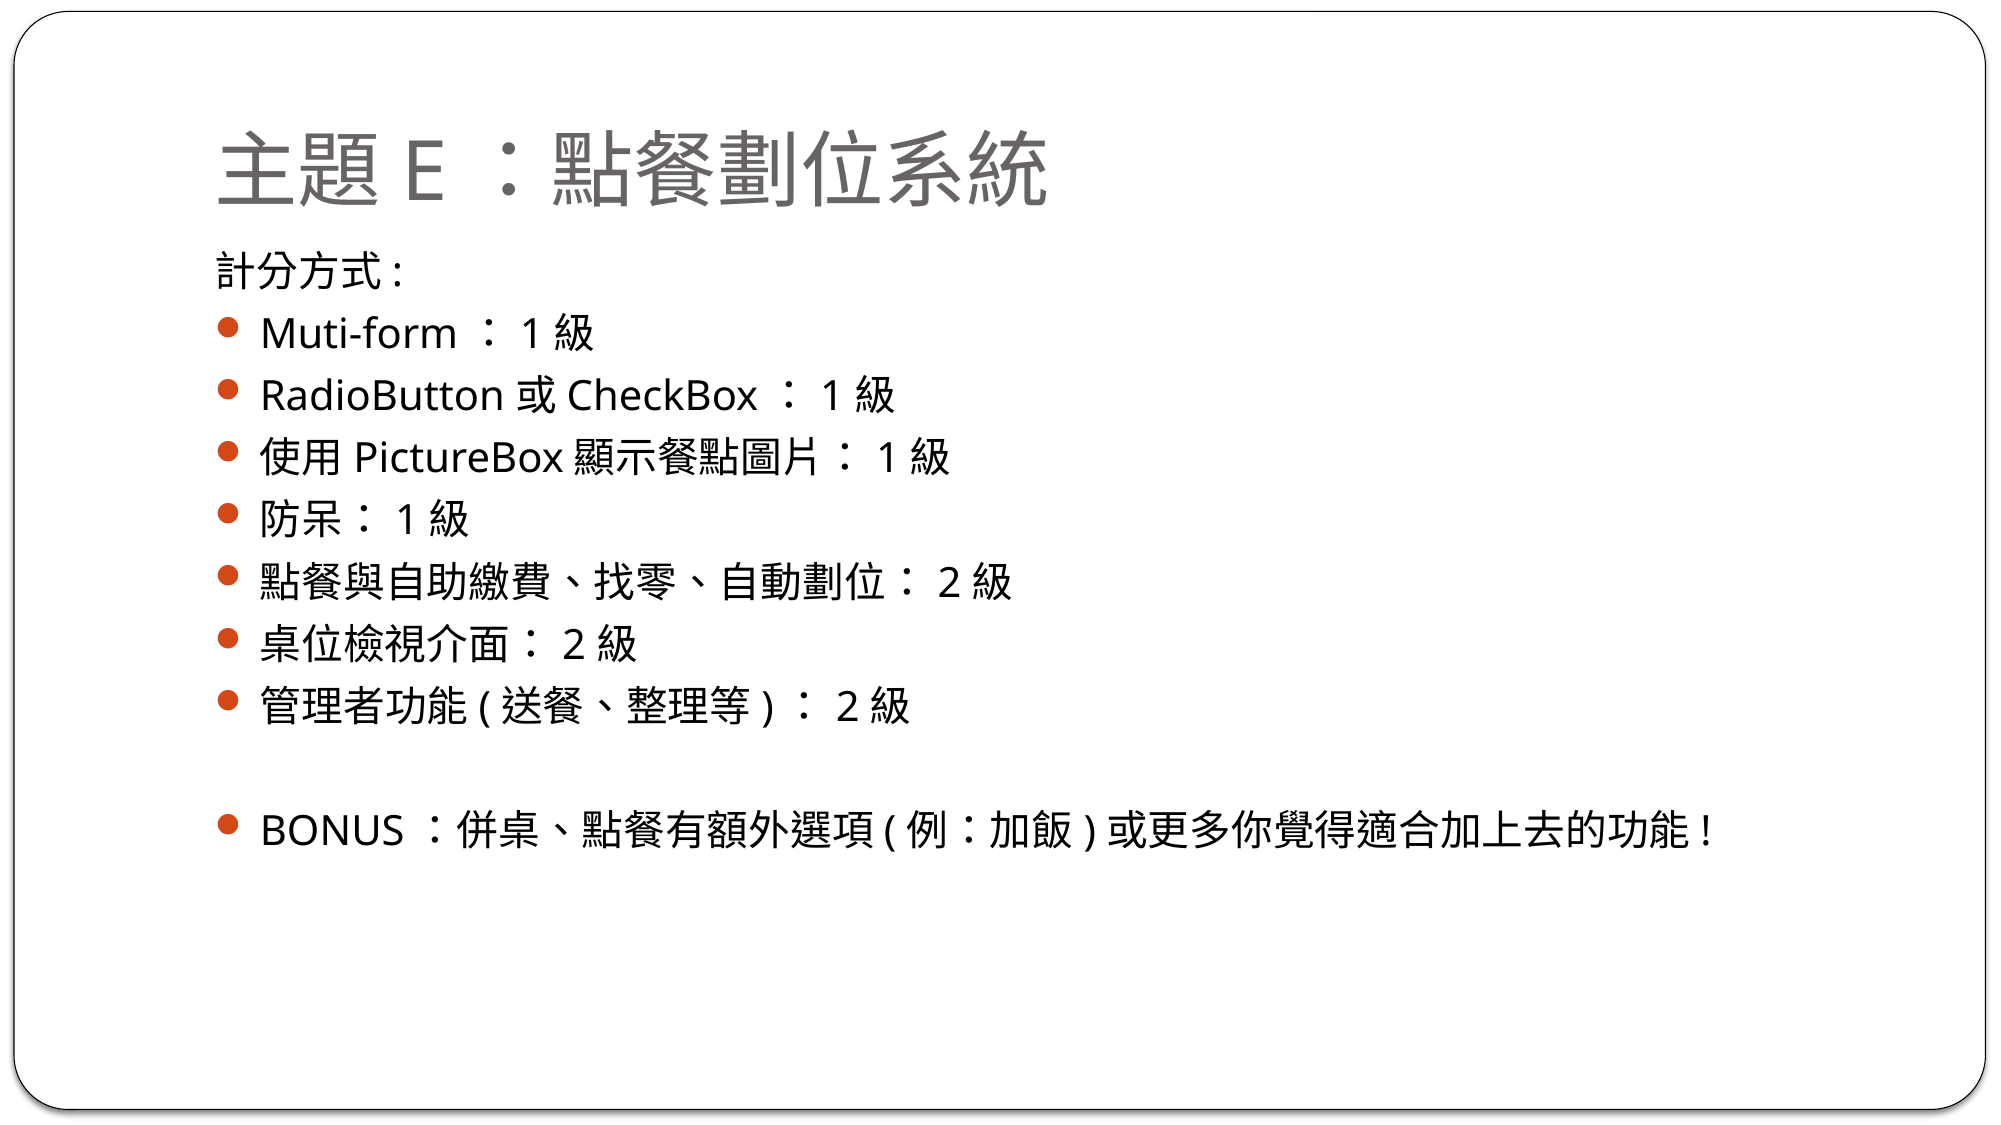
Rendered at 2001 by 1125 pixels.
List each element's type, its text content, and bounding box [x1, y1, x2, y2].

title 主題E：點餐劃位系統 [200, 45, 1900, 233]
list 計分方式: Muti-form：1級 RadioButton或CheckBox：1級 使用PictureBox顯示餐點圖片：1級 防呆：1級 點餐與自助繳費、找零、自動劃位：2級 桌位檢視介面：2級 管理者功能(送餐、整理等)：2級 BONUS：併桌、點餐有額外選項(例：加飯)或更多你覺得適合加上去的功能! [200, 237, 1900, 988]
